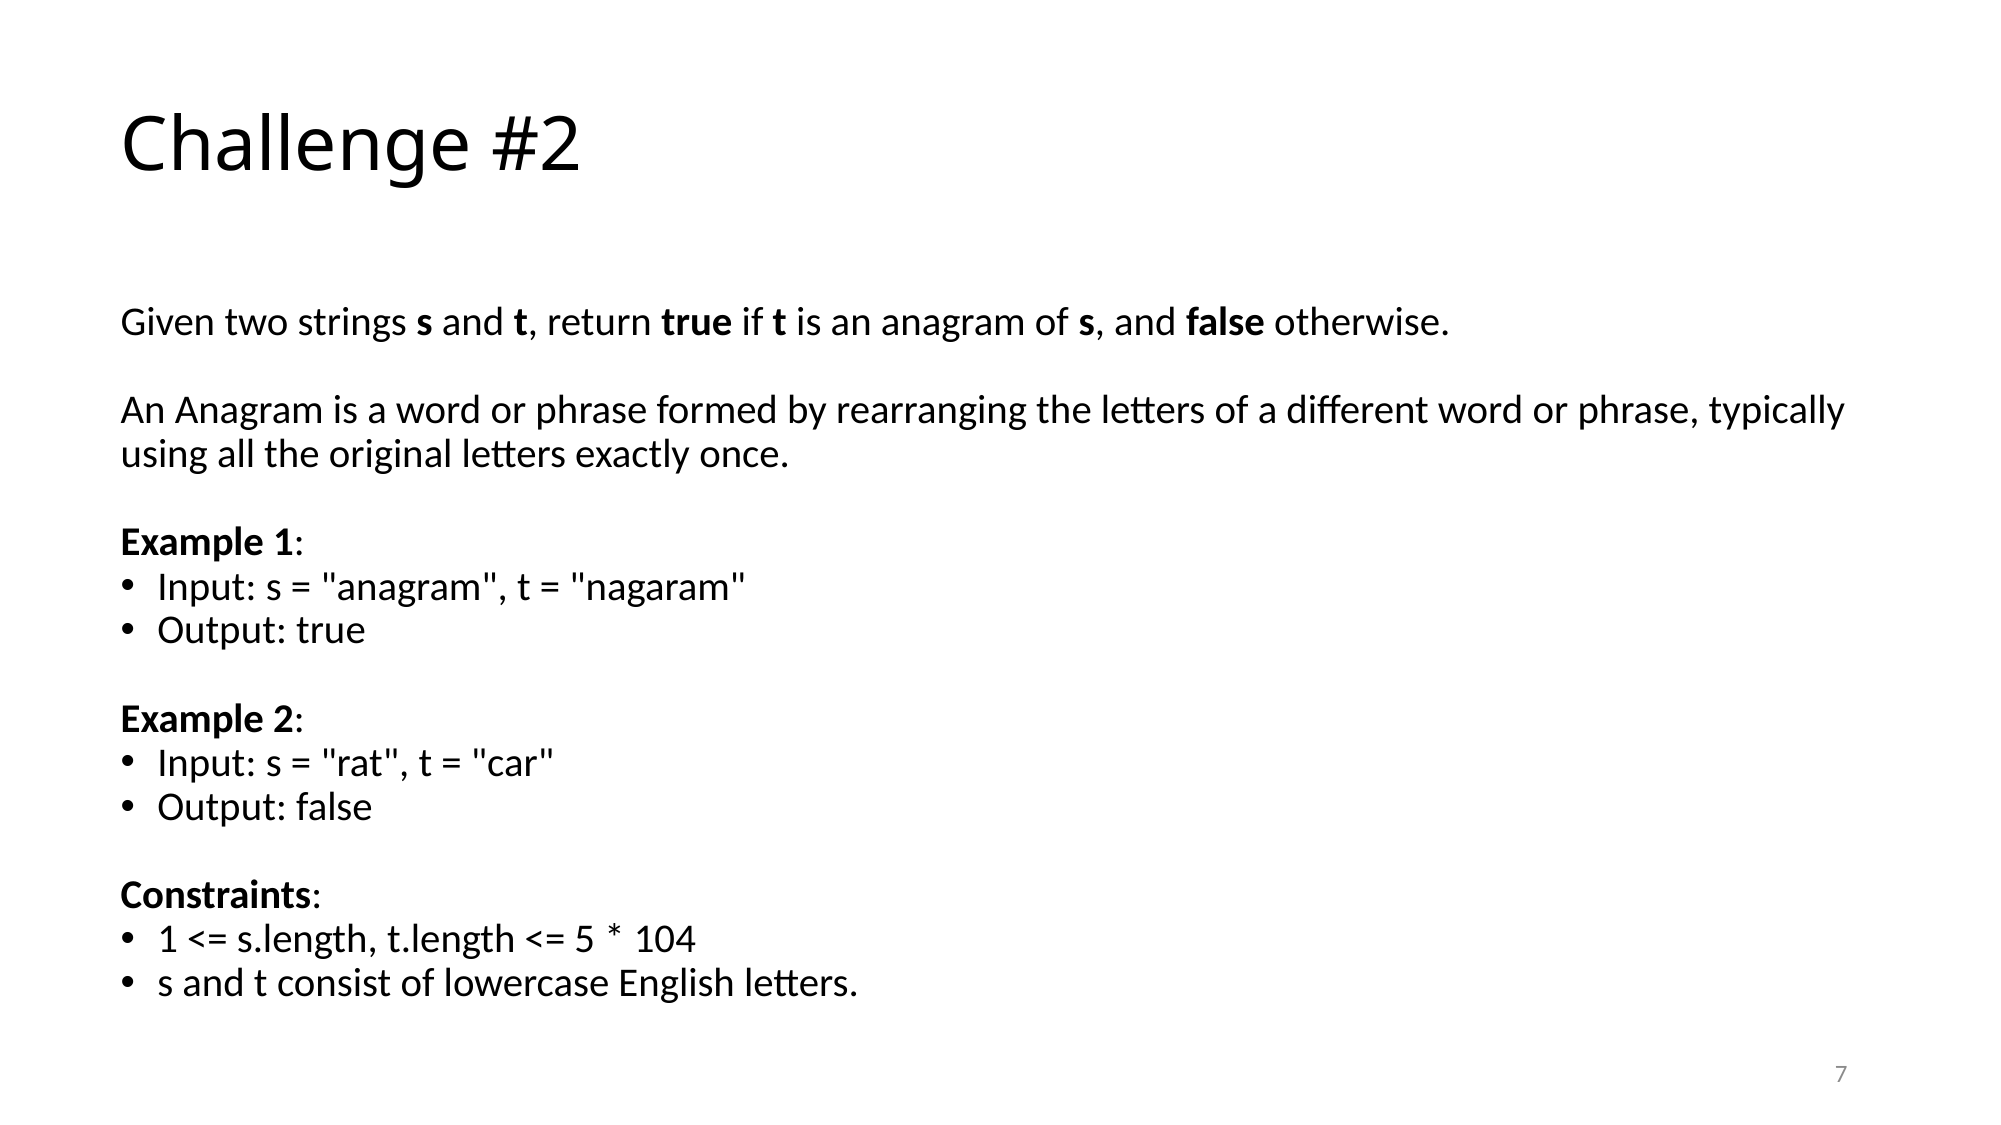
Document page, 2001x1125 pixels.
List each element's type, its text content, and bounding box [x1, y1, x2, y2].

slide_number 7 [1412, 1042, 1863, 1103]
list Given two strings s and t, return true if t is an anagram of s, and false otherwise. An Anagram is a word or phrase formed by rearranging the letters of a different word or phrase, typically using all the original letters exactly once. Example 1: Input: s = "anagram", t = "nagaram" Output: true Example 2: Input: s = "rat", t = "car" Output: false Constraints: 1 <= s.length, t.length <= 5 * 104 s and t consist of lowercase English letters. [105, 292, 1895, 1014]
title Challenge #2 [105, 52, 1895, 240]
